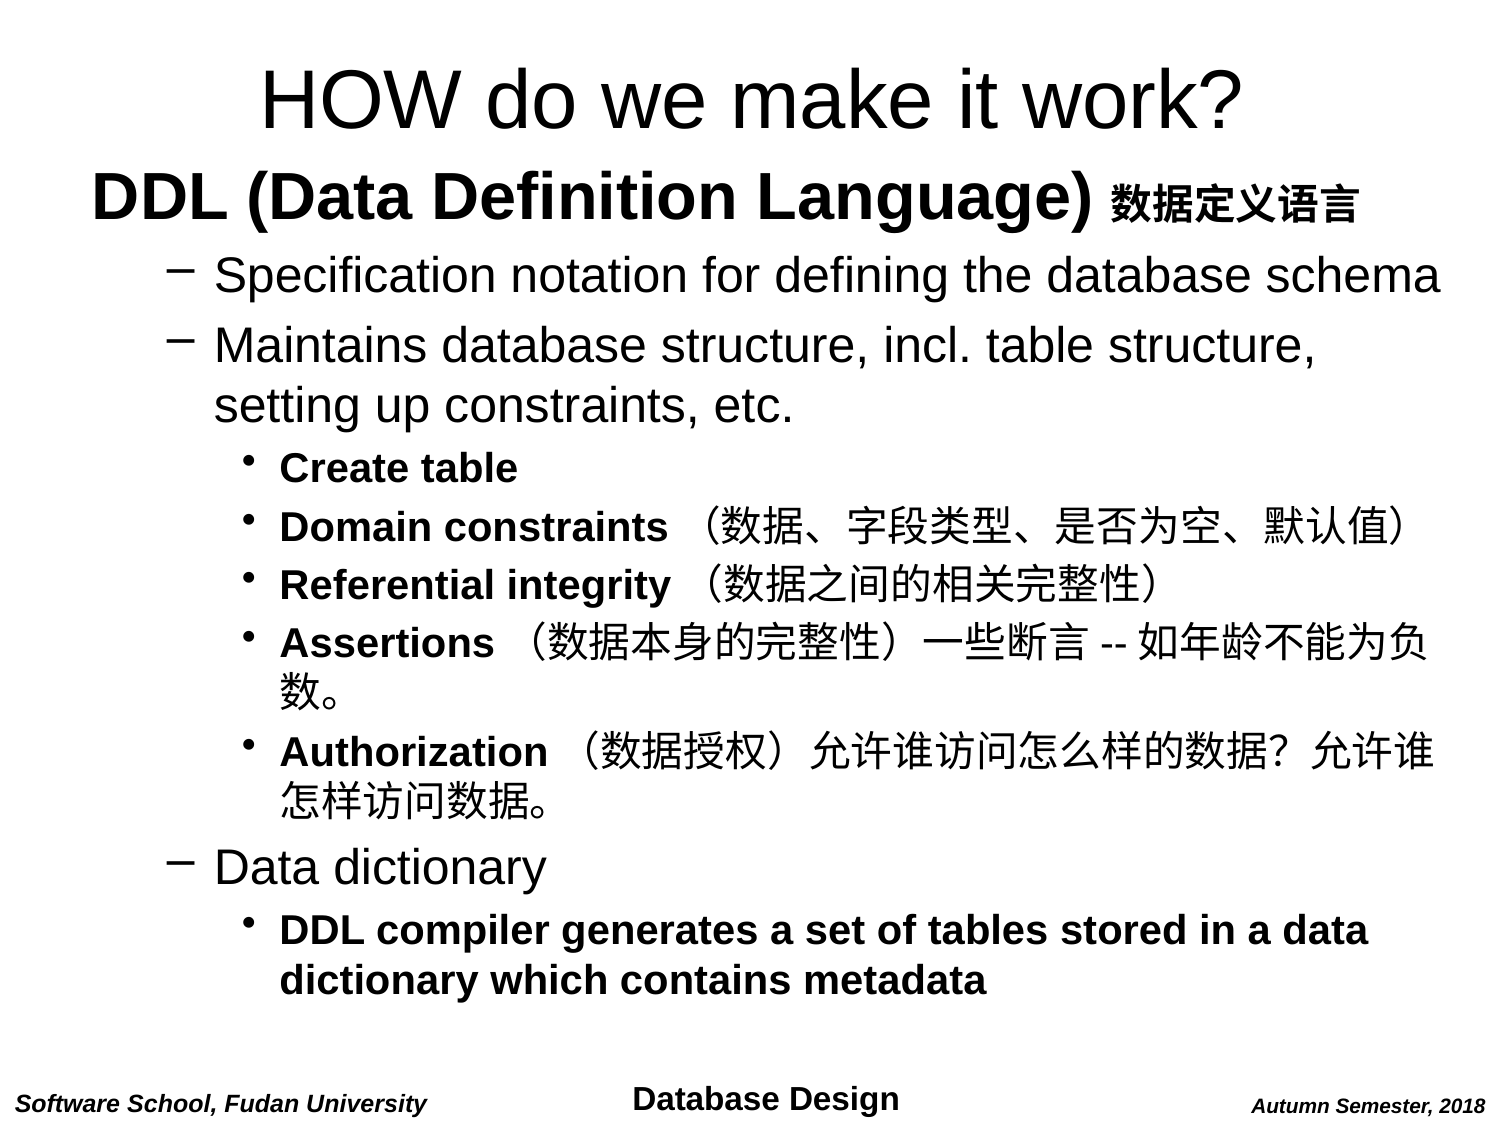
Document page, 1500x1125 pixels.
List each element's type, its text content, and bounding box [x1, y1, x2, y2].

list DDL (Data Definition Language)数据定义语言 Specification notation for defining the database schema Maintains database structure, incl. table structure, setting up constraints, etc. Create table Domain constraints（数据、字段类型、是否为空、默认值） Referential integrity（数据之间的相关完整性） Assertions（数据本身的完整性）一些断言--如年龄不能为负数。 Authorization（数据授权）允许谁访问怎么样的数据？允许谁怎样访问数据。 Data dictionary DDL compiler generates a set of tables stored in a data dictionary which contains metadata [76, 145, 1477, 1041]
title HOW do we make it work? [76, 26, 1427, 145]
